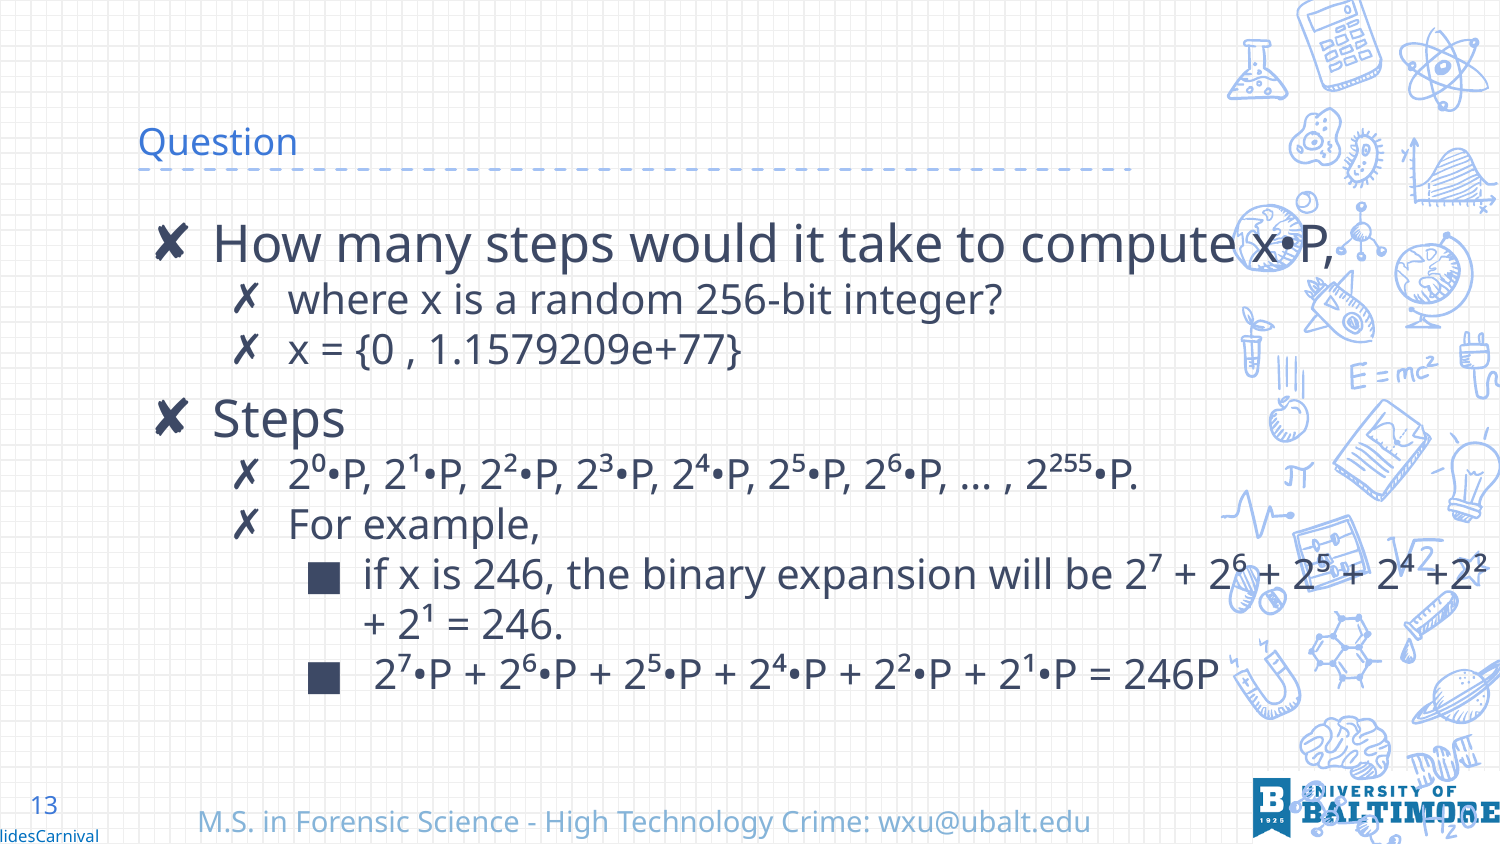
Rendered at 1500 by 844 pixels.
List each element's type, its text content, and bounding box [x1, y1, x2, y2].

picture [1320, 788, 1500, 844]
slide_number 13 [14, 774, 105, 840]
picture [1365, 817, 1376, 833]
picture [1316, 788, 1321, 797]
picture [1327, 813, 1336, 822]
title Question [122, 36, 1130, 178]
picture [1253, 788, 1371, 844]
list How many steps would it take to compute x•P, where x is a random 256-bit integer? x = {0 , 1.1579209e+77} Steps 2⁰•P, 2¹•P, 2²•P, 2³•P, 2⁴•P, 2⁵•P, 2⁶•P, … , 2²⁵⁵•P. For example, if x is 246, the binary expansion will be 2⁷ + 2⁶ + 2⁵ + 2⁴ +2² + 2¹ = 246. 2⁷•P + 2⁶•P + 2⁵•P + 2⁴•P + 2²•P + 2¹•P = 246P [122, 195, 1500, 788]
